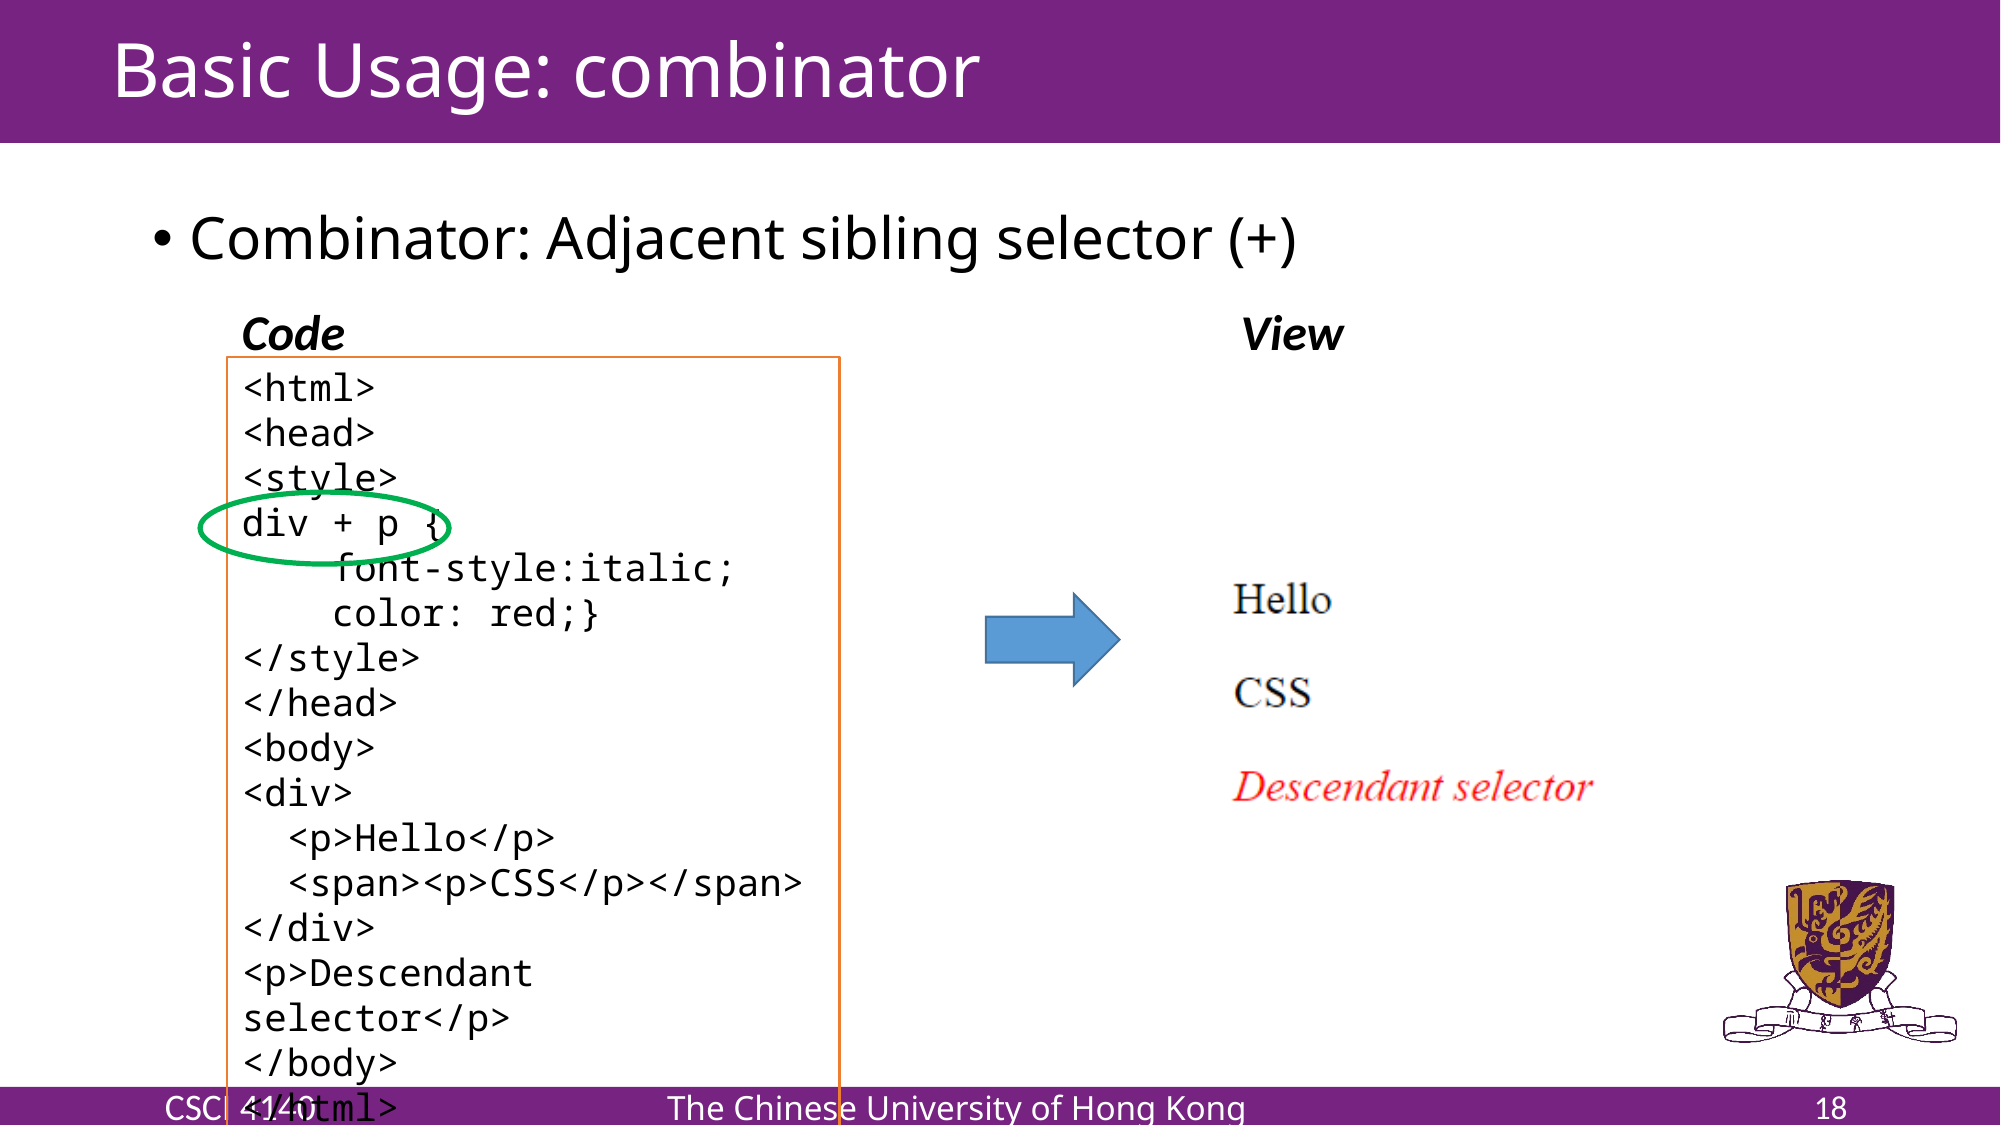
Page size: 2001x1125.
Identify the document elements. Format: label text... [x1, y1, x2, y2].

text_box <html> <head> <style> div + p { font-style:italic; color: red;} </style> </head> <body> <div> <p>Hello</p> <span><p>CSS</p></span> </div> <p>Descendant selector</p> </body> </html> [227, 356, 840, 1125]
title Basic Usage: combinator [96, 4, 1808, 143]
slide_number 18 [1723, 1075, 1863, 1125]
picture [1225, 568, 1619, 825]
text_box View [1225, 292, 1386, 368]
text_box [198, 491, 451, 566]
text_box [984, 591, 1122, 688]
list Combinator: Adjacent sibling selector (+) [137, 201, 1968, 1026]
text_box Code [227, 292, 388, 368]
picture [1723, 1026, 1957, 1043]
